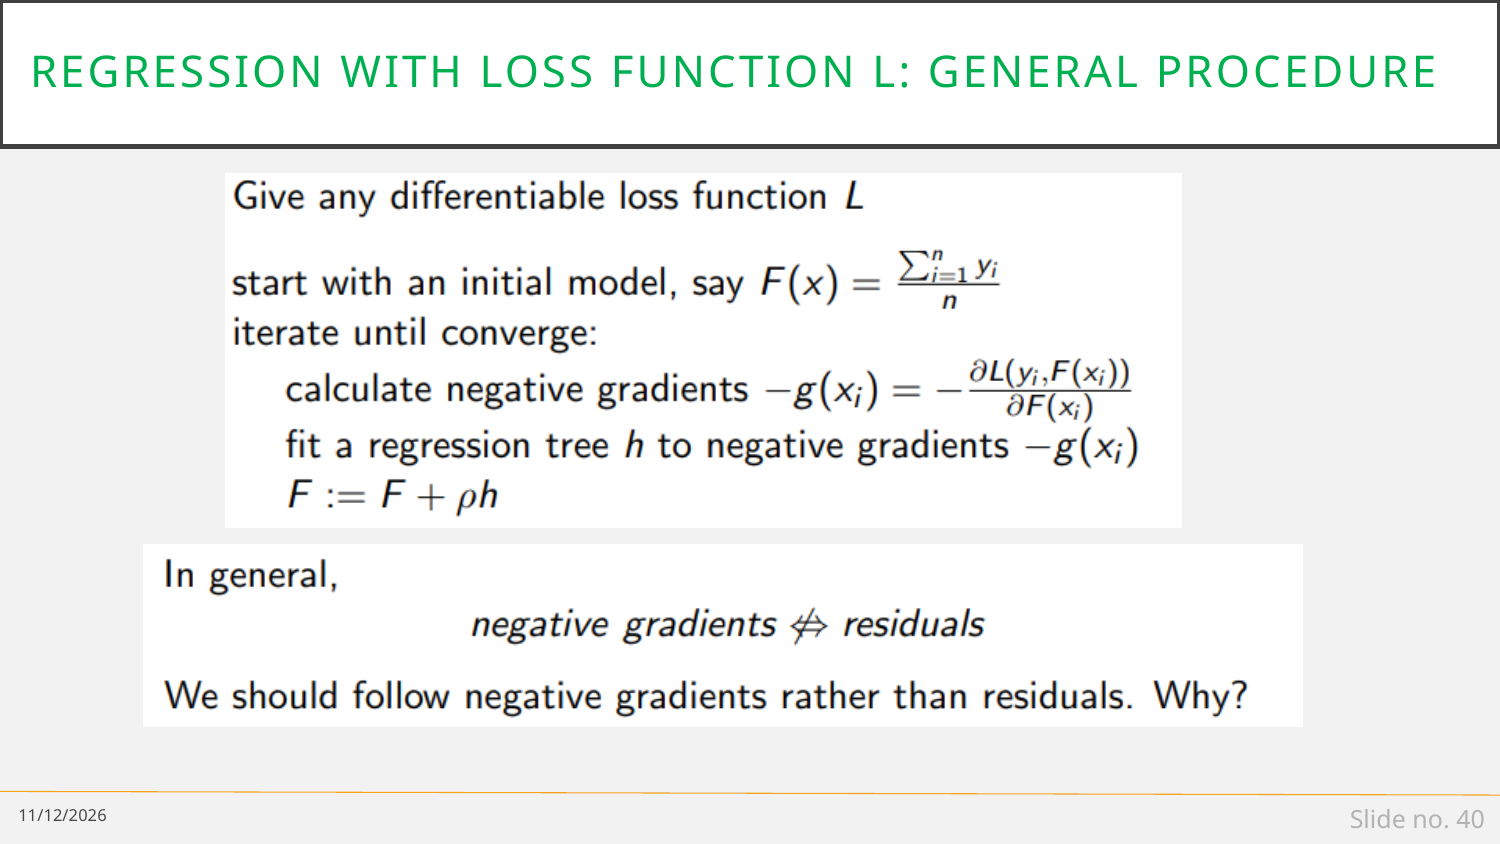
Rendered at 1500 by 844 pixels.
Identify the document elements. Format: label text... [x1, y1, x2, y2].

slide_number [0, 796, 122, 837]
picture [143, 544, 1303, 728]
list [225, 173, 1182, 528]
slide_number Slide no. 40 [1162, 797, 1500, 843]
title Regression with loss function L: general Procedure [0, 0, 1500, 149]
